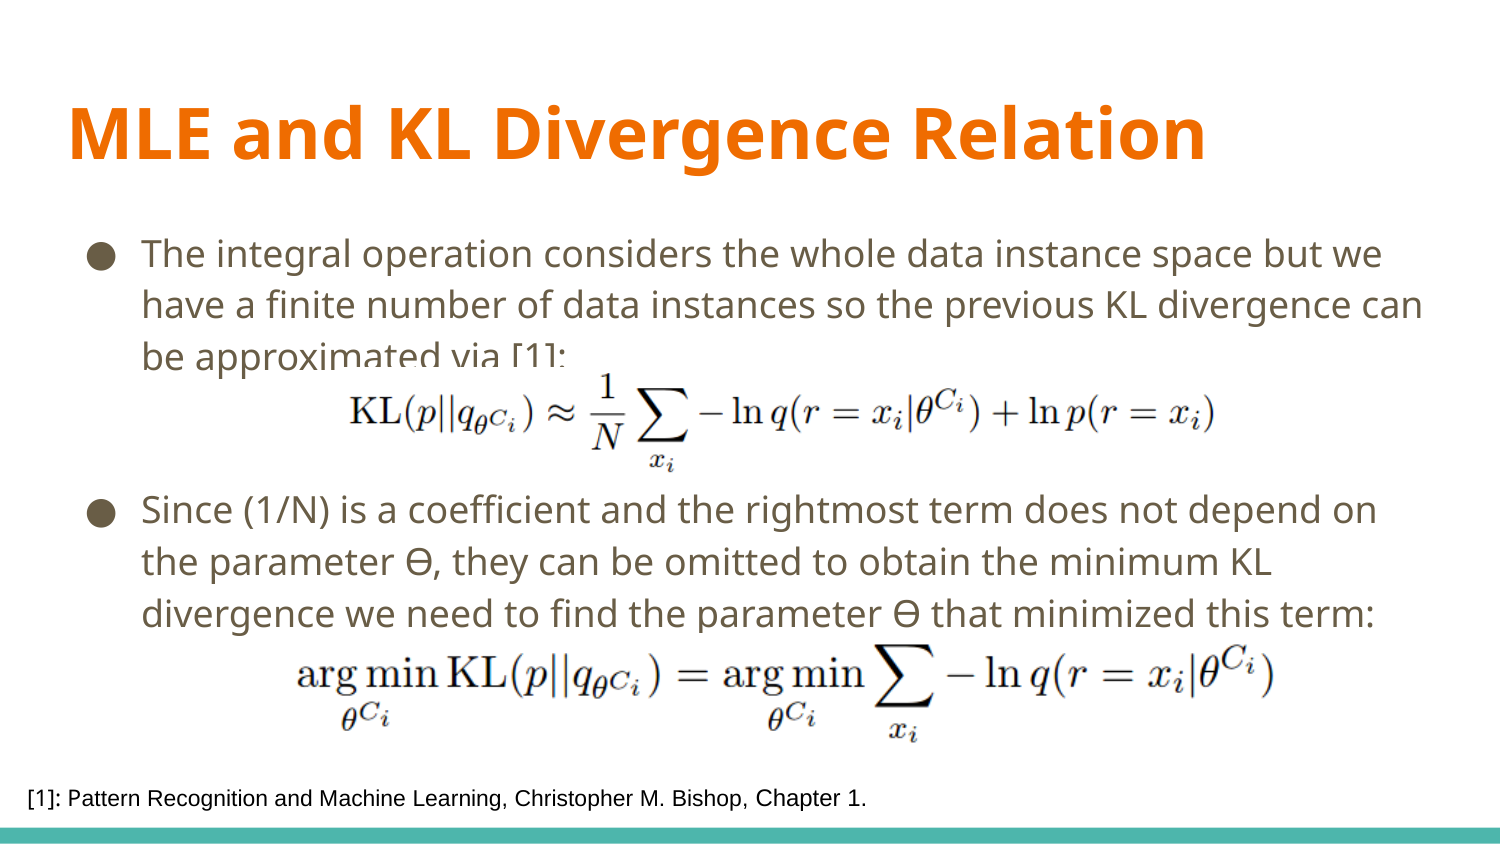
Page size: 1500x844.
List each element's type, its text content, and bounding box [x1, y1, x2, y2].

list The integral operation considers the whole data instance space but we have a finite number of data instances so the previous KL divergence can be approximated via [1]: Since (1/N) is a coefficient and the rightmost term does not depend on the parameter Ө, they can be omitted to obtain the minimum KL divergence we need to find the parameter Ө that minimized this term: [51, 207, 1449, 750]
picture [334, 367, 1222, 477]
picture [275, 633, 1295, 750]
title MLE and KL Divergence Relation [51, 72, 1449, 189]
text_box [1]: Pattern Recognition and Machine Learning, Christopher M. Bishop, Chapter 1. [12, 768, 1365, 826]
